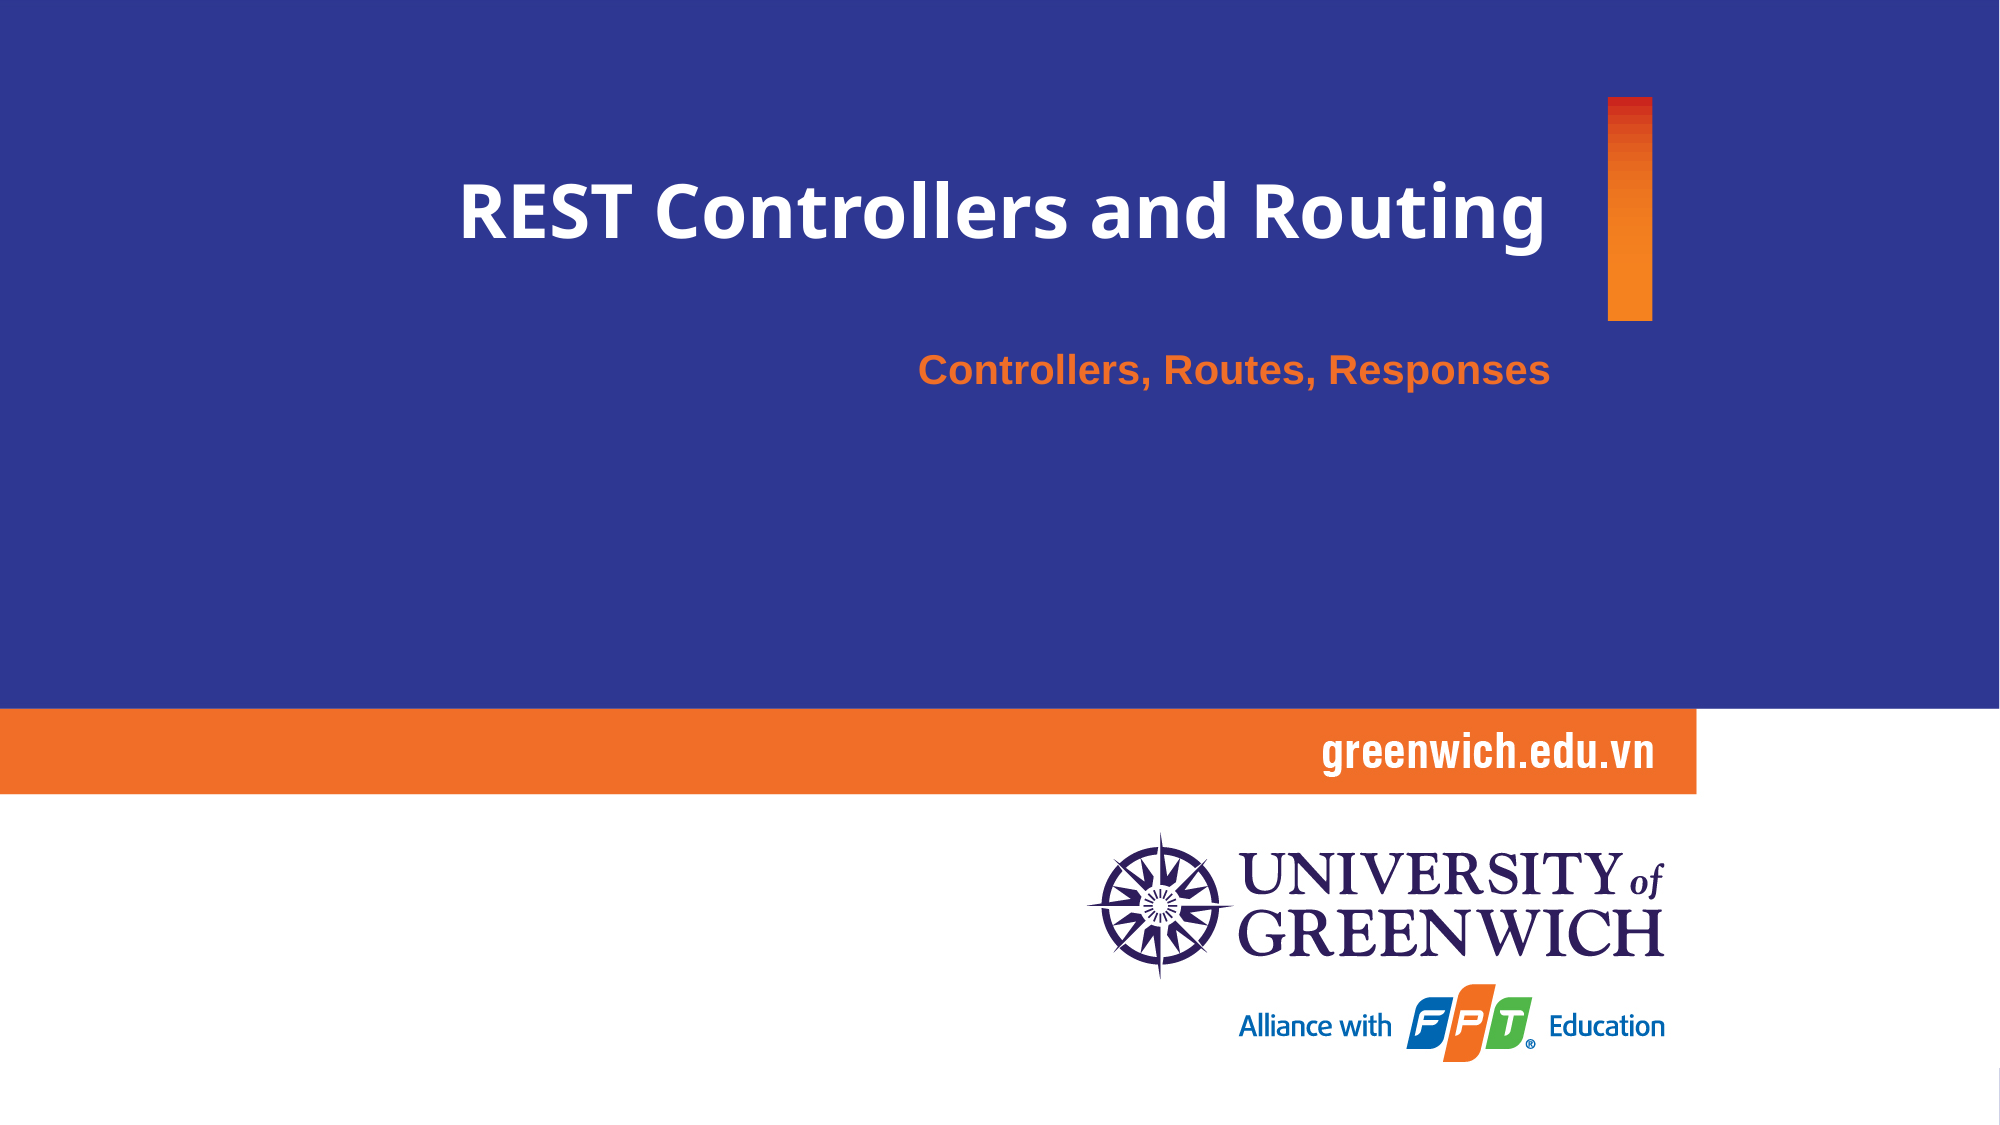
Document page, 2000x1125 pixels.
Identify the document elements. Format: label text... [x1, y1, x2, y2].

picture [0, 0, 2000, 1125]
subtitle Controllers, Routes, Responses [263, 339, 1567, 473]
title REST Controllers and Routing [263, 97, 1567, 321]
